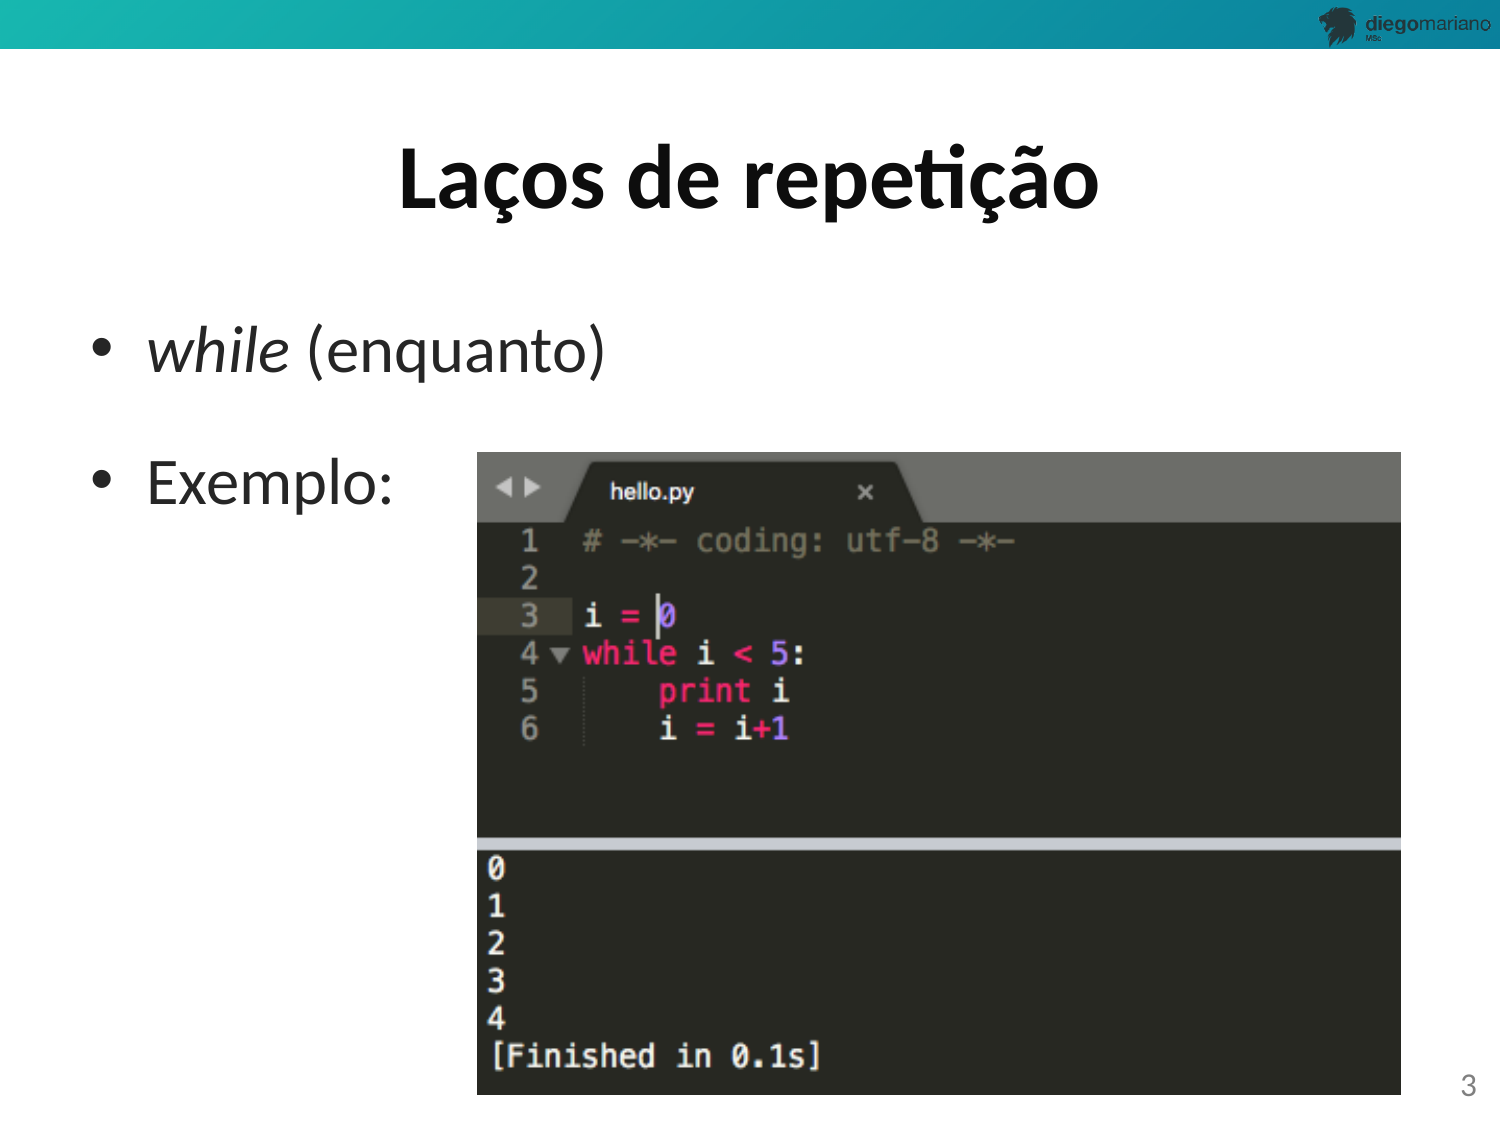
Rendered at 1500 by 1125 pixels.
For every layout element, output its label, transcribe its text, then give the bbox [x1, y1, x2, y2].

list while (enquanto) Exemplo: [75, 298, 1425, 1041]
title Laços de repetição [75, 78, 1425, 266]
slide_number 3 [1141, 1055, 1492, 1116]
picture [477, 452, 1401, 1095]
picture [0, 0, 1500, 49]
